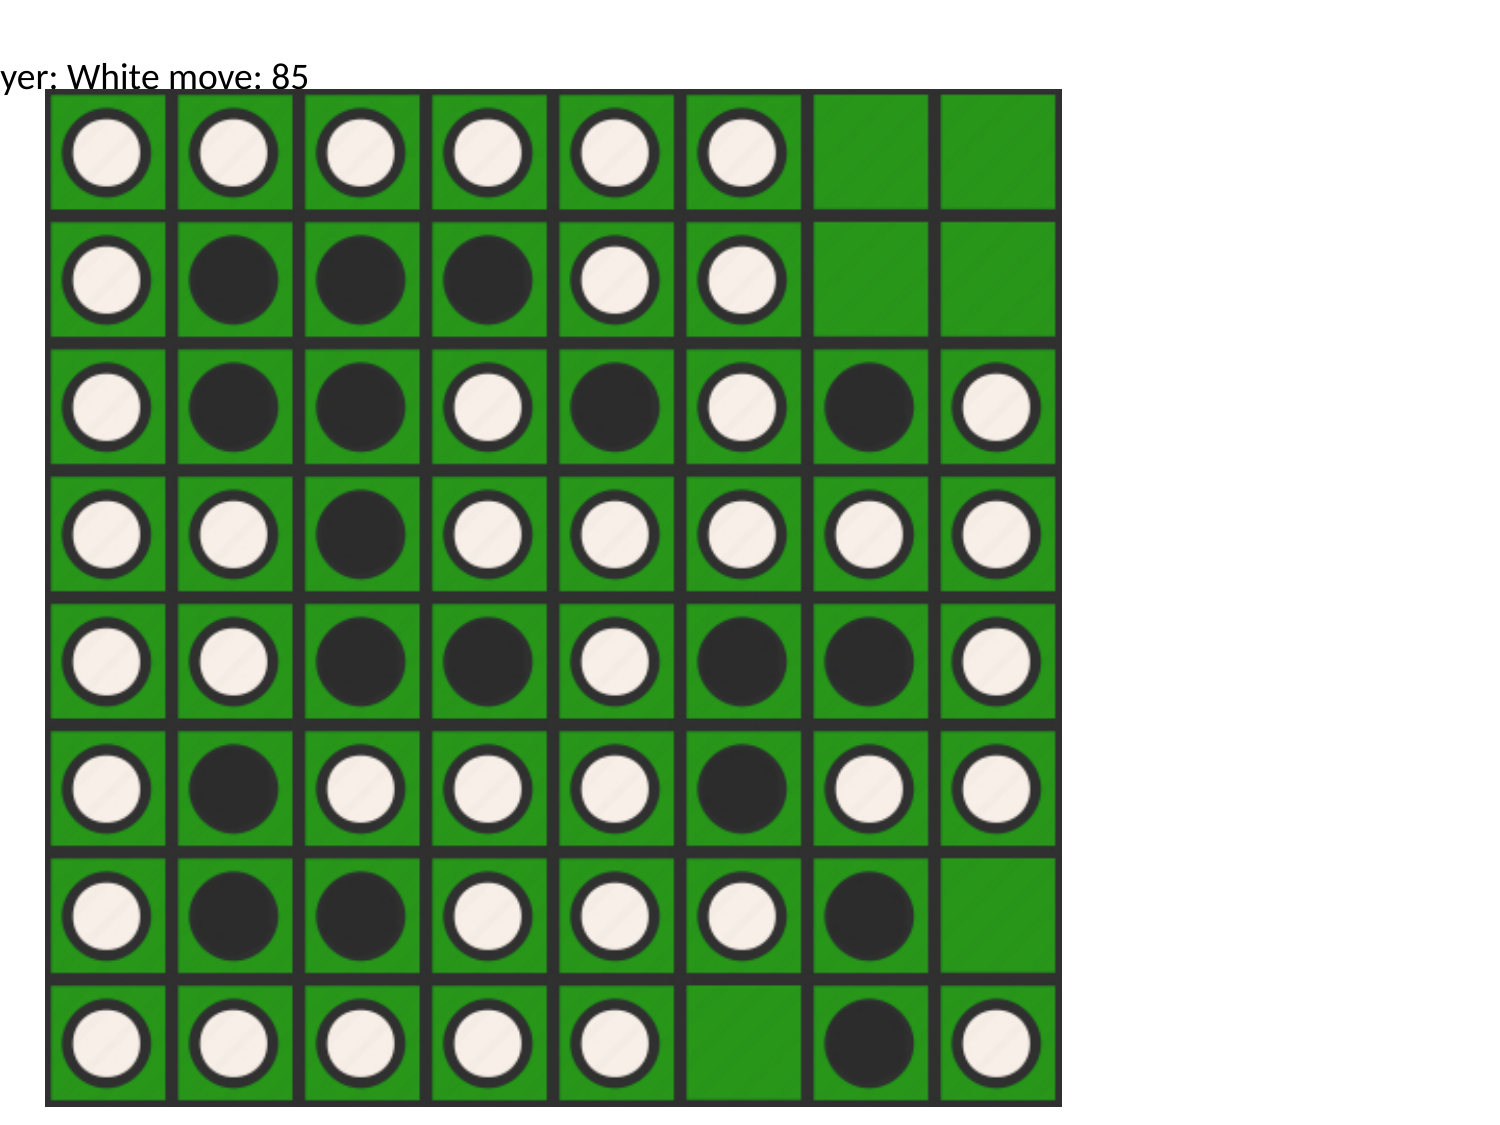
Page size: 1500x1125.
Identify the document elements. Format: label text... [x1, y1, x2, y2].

picture [44, 89, 1062, 1107]
text_box turn: 54 player: White move: 85 [0, 44, 325, 105]
